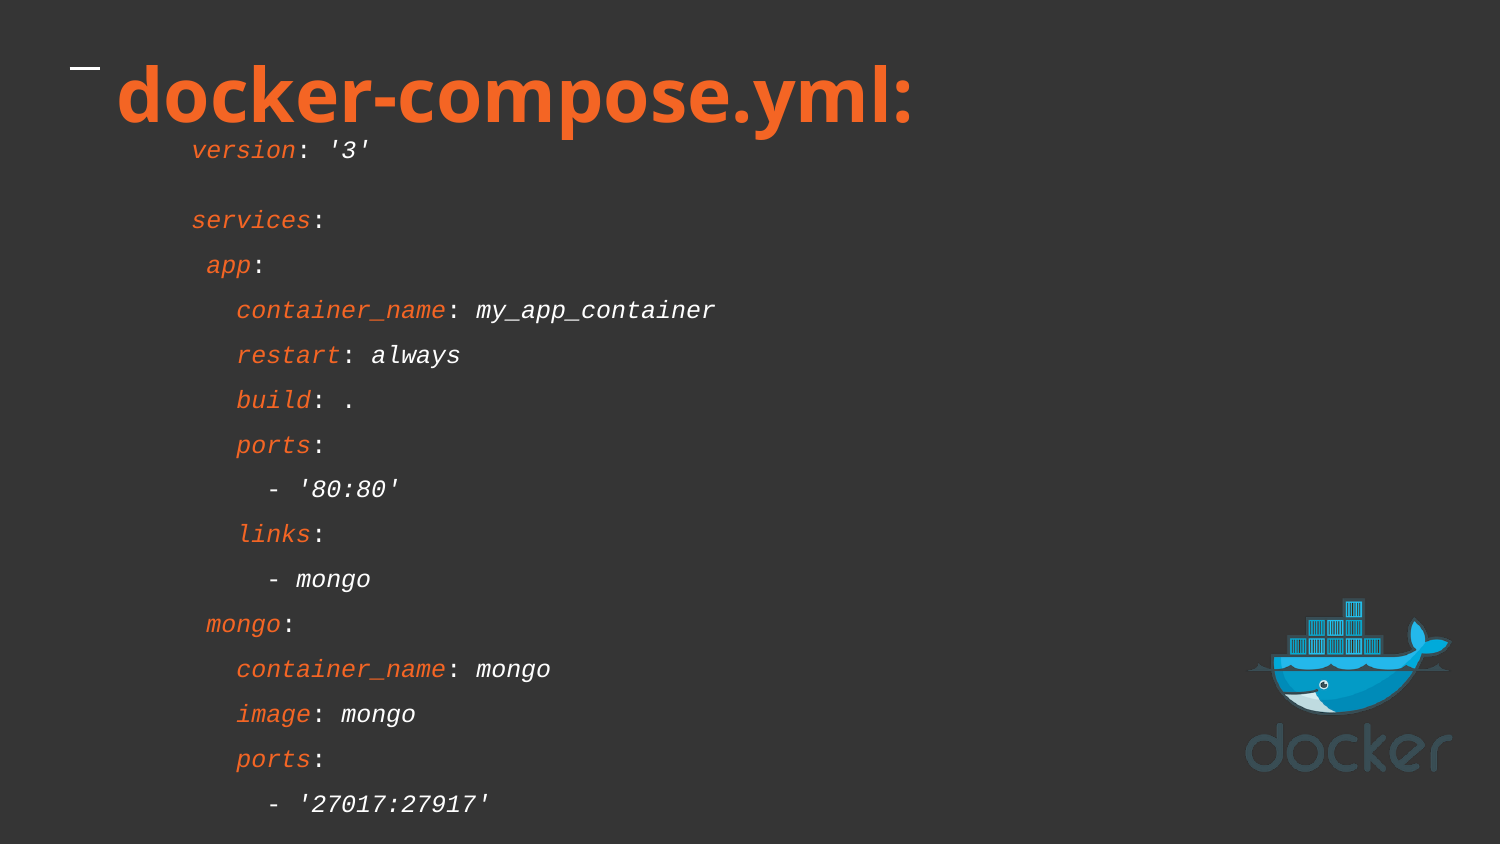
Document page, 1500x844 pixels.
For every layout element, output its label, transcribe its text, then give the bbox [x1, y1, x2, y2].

picture [1207, 560, 1489, 811]
title version: '3' services: app: container_name: my_app_container restart: always build: . ports: - '80:80' links: - mongo mongo: container_name: mongo image: mongo ports: - '27017:27917' [101, 114, 1169, 844]
title docker-compose.yml: [101, 18, 1123, 114]
